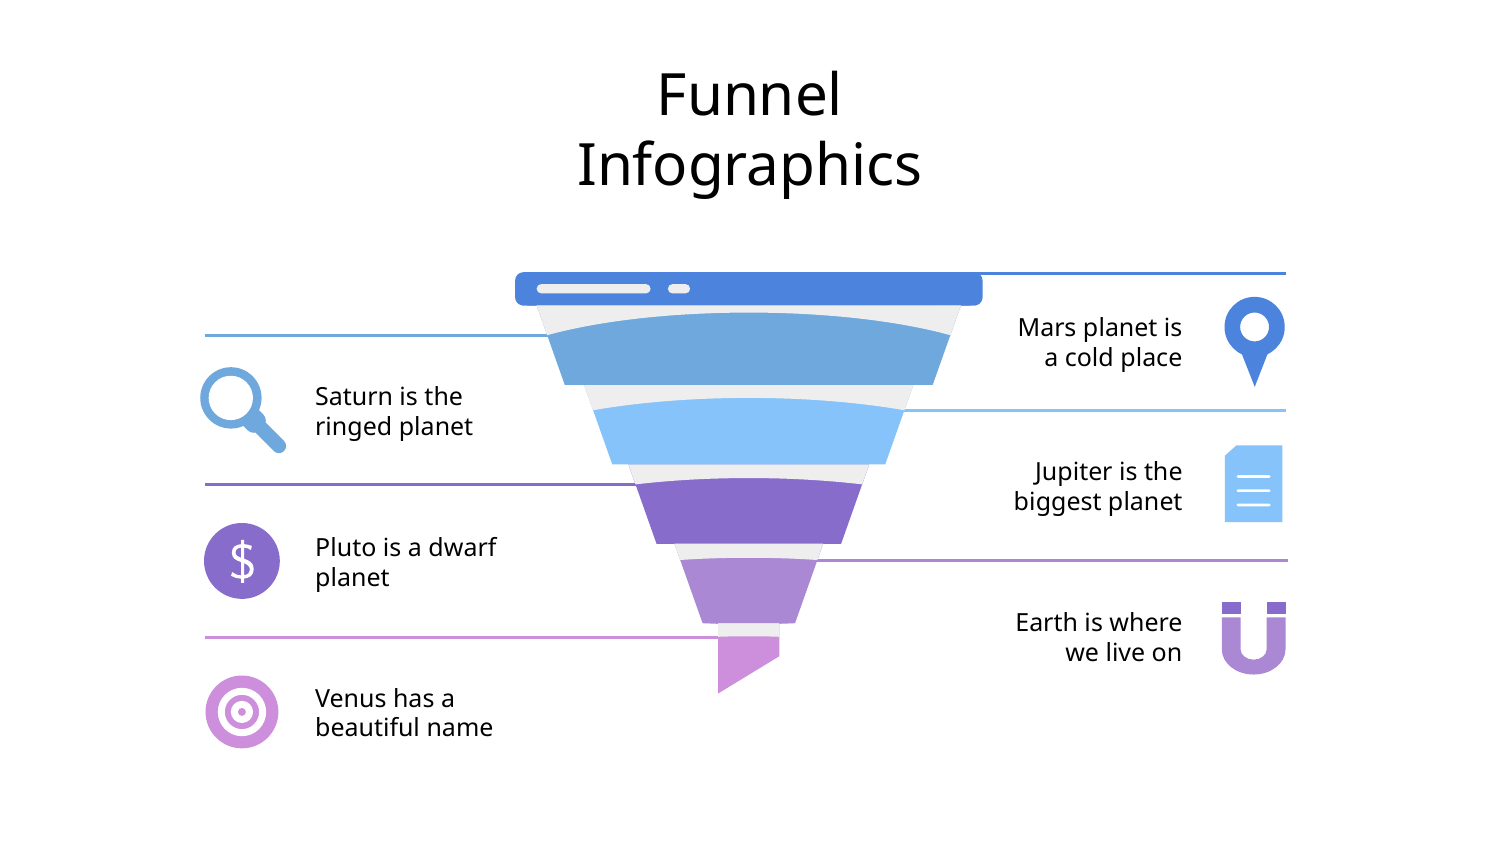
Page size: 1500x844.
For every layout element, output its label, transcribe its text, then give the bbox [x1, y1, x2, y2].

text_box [205, 464, 870, 606]
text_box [674, 543, 1288, 681]
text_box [1224, 445, 1283, 523]
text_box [514, 271, 1287, 387]
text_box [205, 622, 780, 757]
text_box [196, 366, 200, 454]
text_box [205, 305, 962, 455]
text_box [583, 394, 1287, 531]
title Funnel Infographics [468, 88, 1032, 167]
